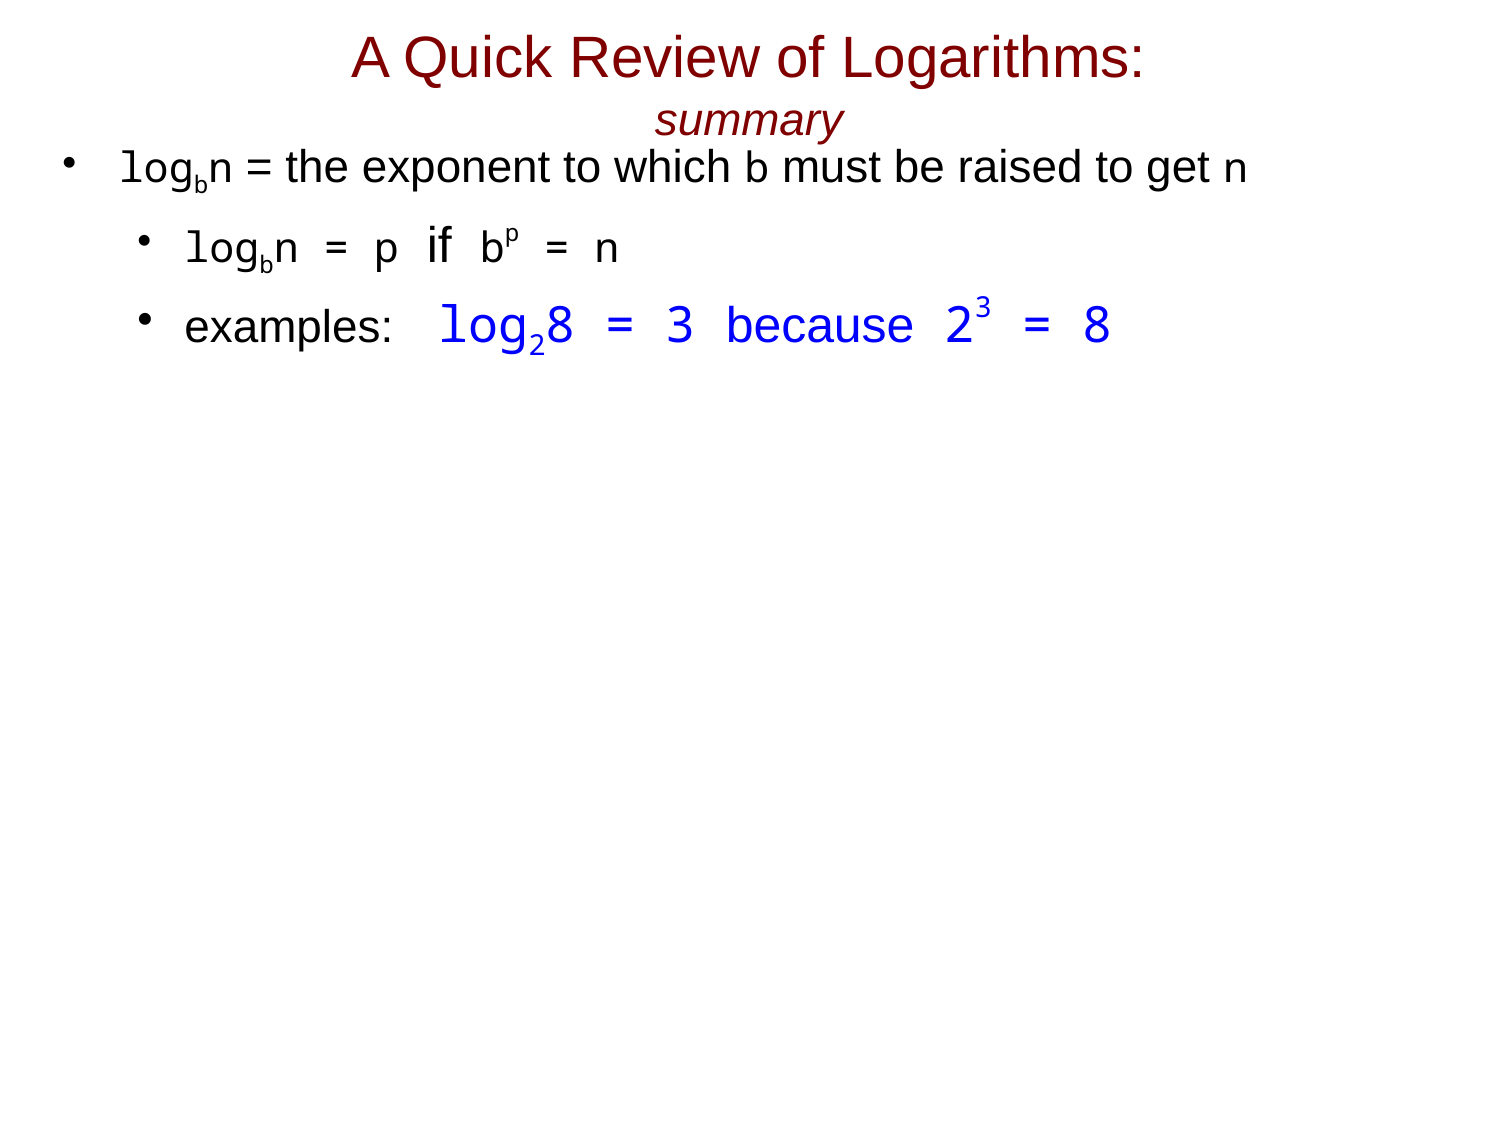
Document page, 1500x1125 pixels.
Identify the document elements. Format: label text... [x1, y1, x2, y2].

list logbn = the exponent to which b must be raised to get n logbn = p if bp = n examples: log28 = 3 because 23 = 8 [47, 129, 1500, 1051]
title A Quick Review of Logarithms: summary [112, 12, 1386, 152]
